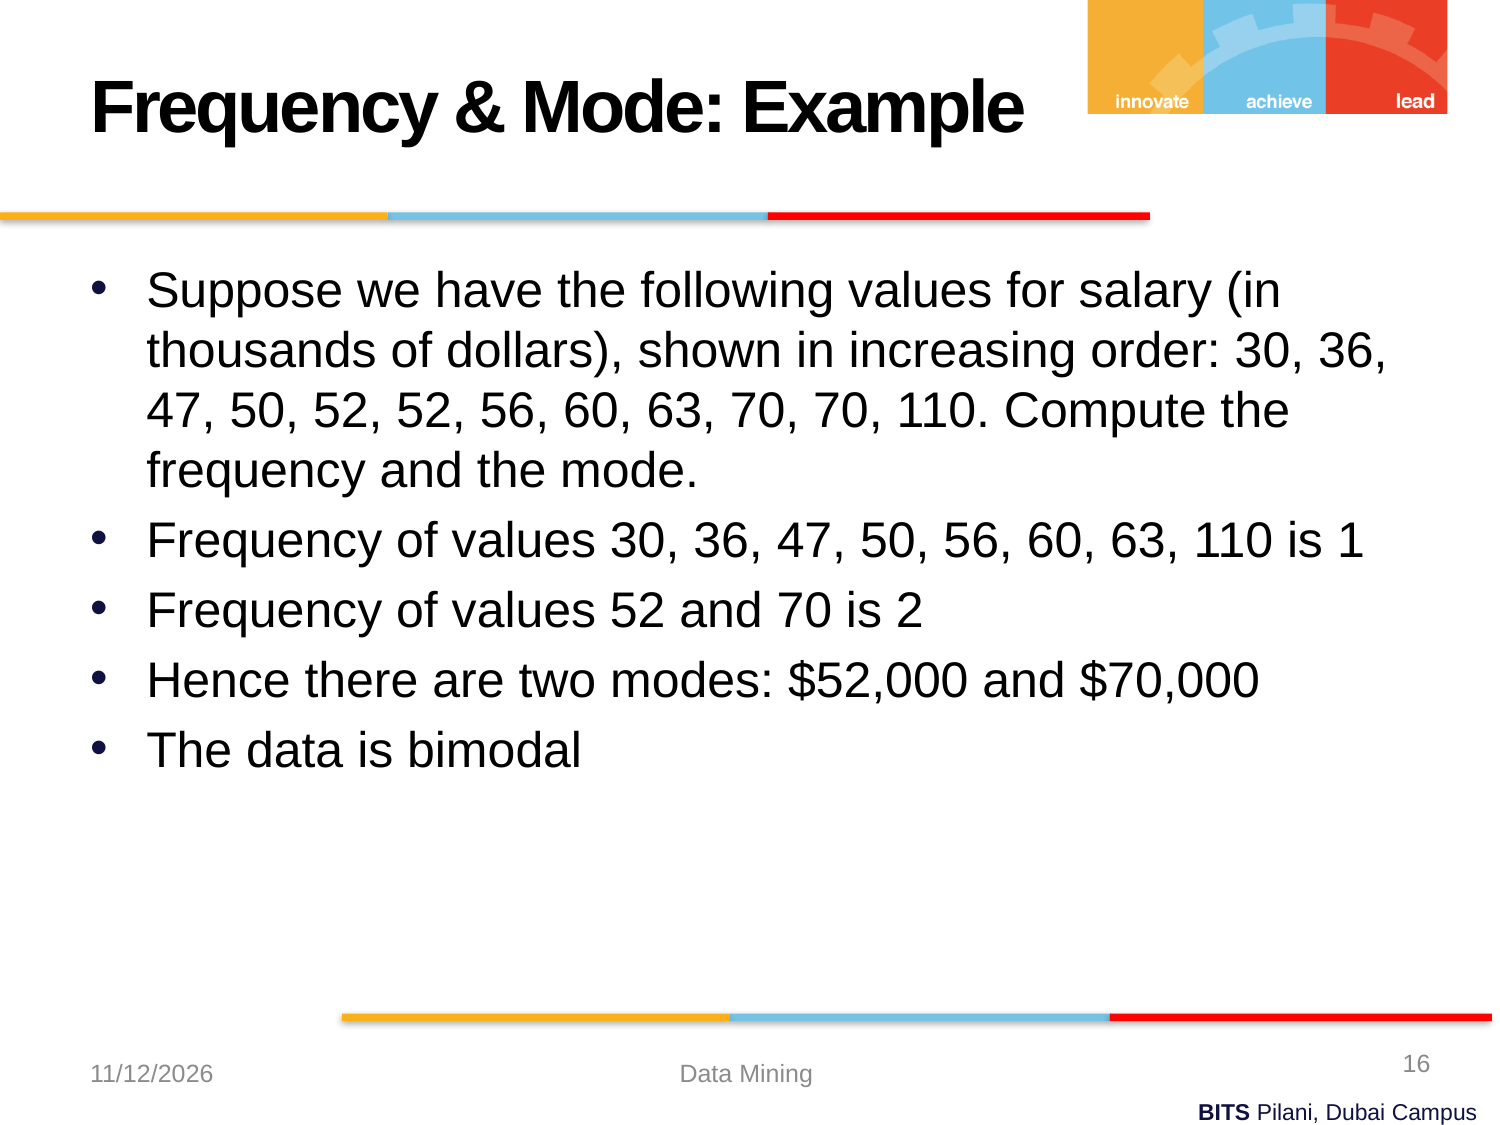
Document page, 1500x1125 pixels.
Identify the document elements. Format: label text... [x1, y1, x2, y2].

footer Data Mining [512, 1042, 988, 1103]
slide_number 16 [1095, 1032, 1446, 1093]
title Frequency & Mode: Example [75, 9, 1075, 198]
list Suppose we have the following values for salary (in thousands of dollars), shown in increasing order: 30, 36, 47, 50, 52, 52, 56, 60, 63, 70, 70, 110. Compute the frequency and the mode. Frequency of values 30, 36, 47, 50, 56, 60, 63, 110 is 1 Frequency of values 52 and 70 is 2 Hence there are two modes: $52,000 and $70,000 The data is bimodal [75, 249, 1425, 993]
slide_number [75, 1042, 425, 1103]
picture [1087, 0, 1448, 114]
